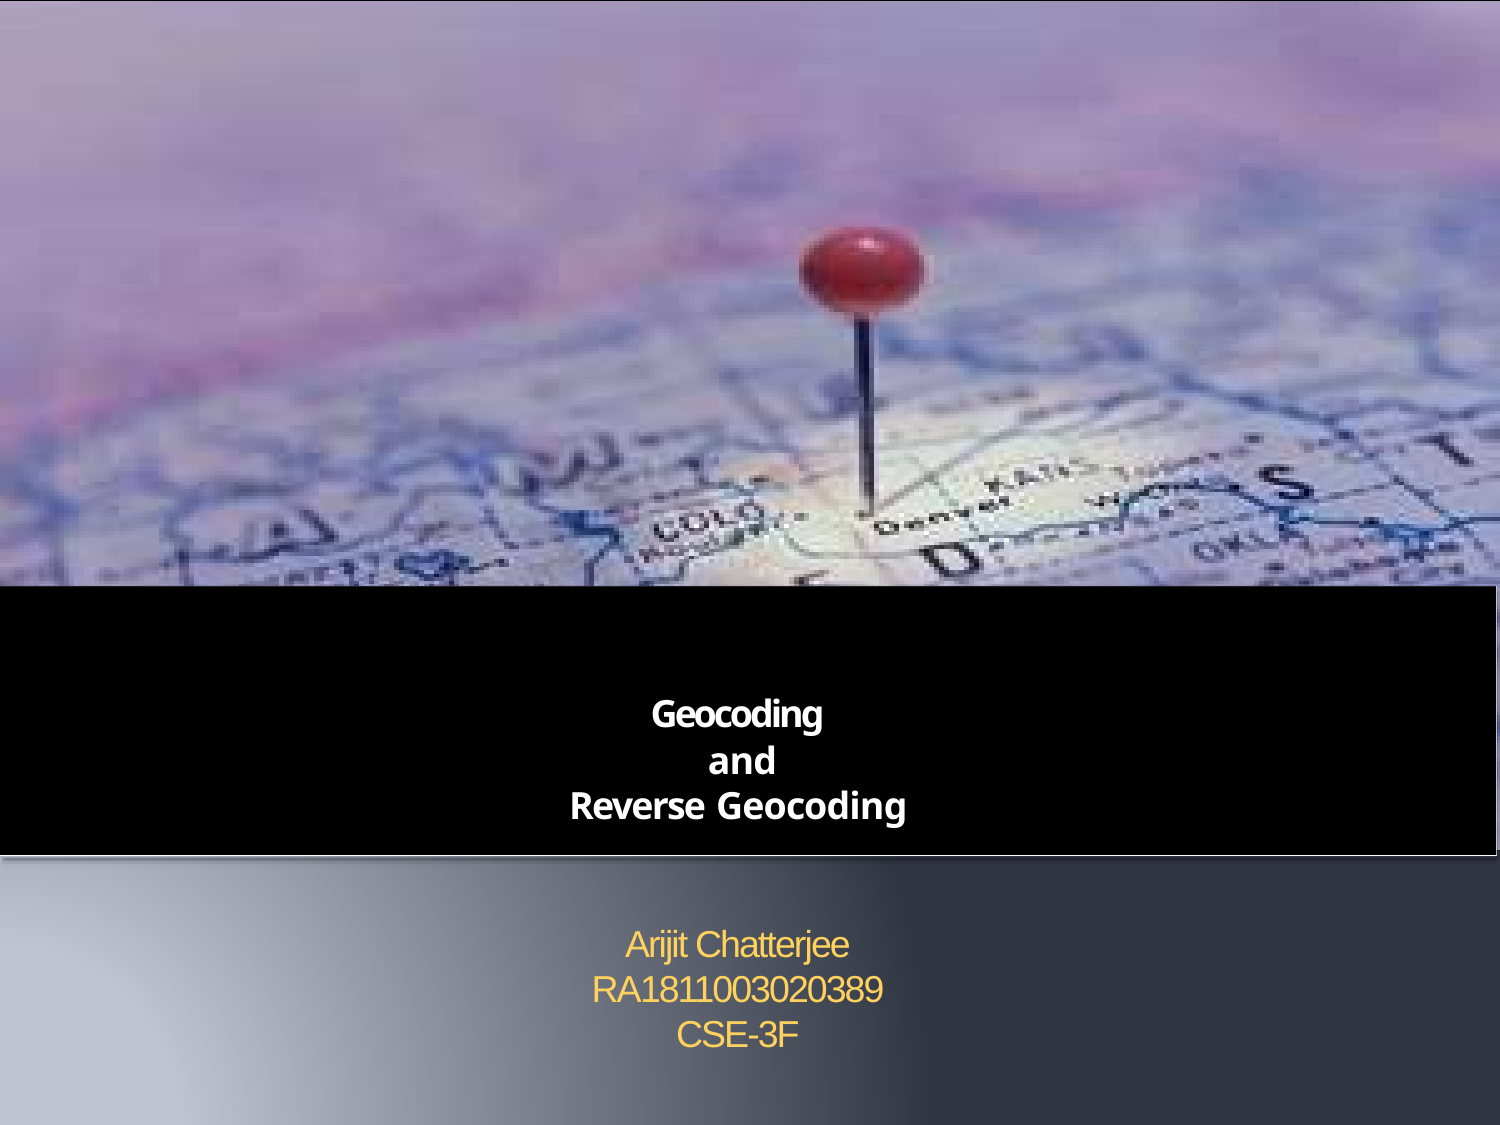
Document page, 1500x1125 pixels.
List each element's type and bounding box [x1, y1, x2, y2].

text_box [0, 0, 1500, 1125]
